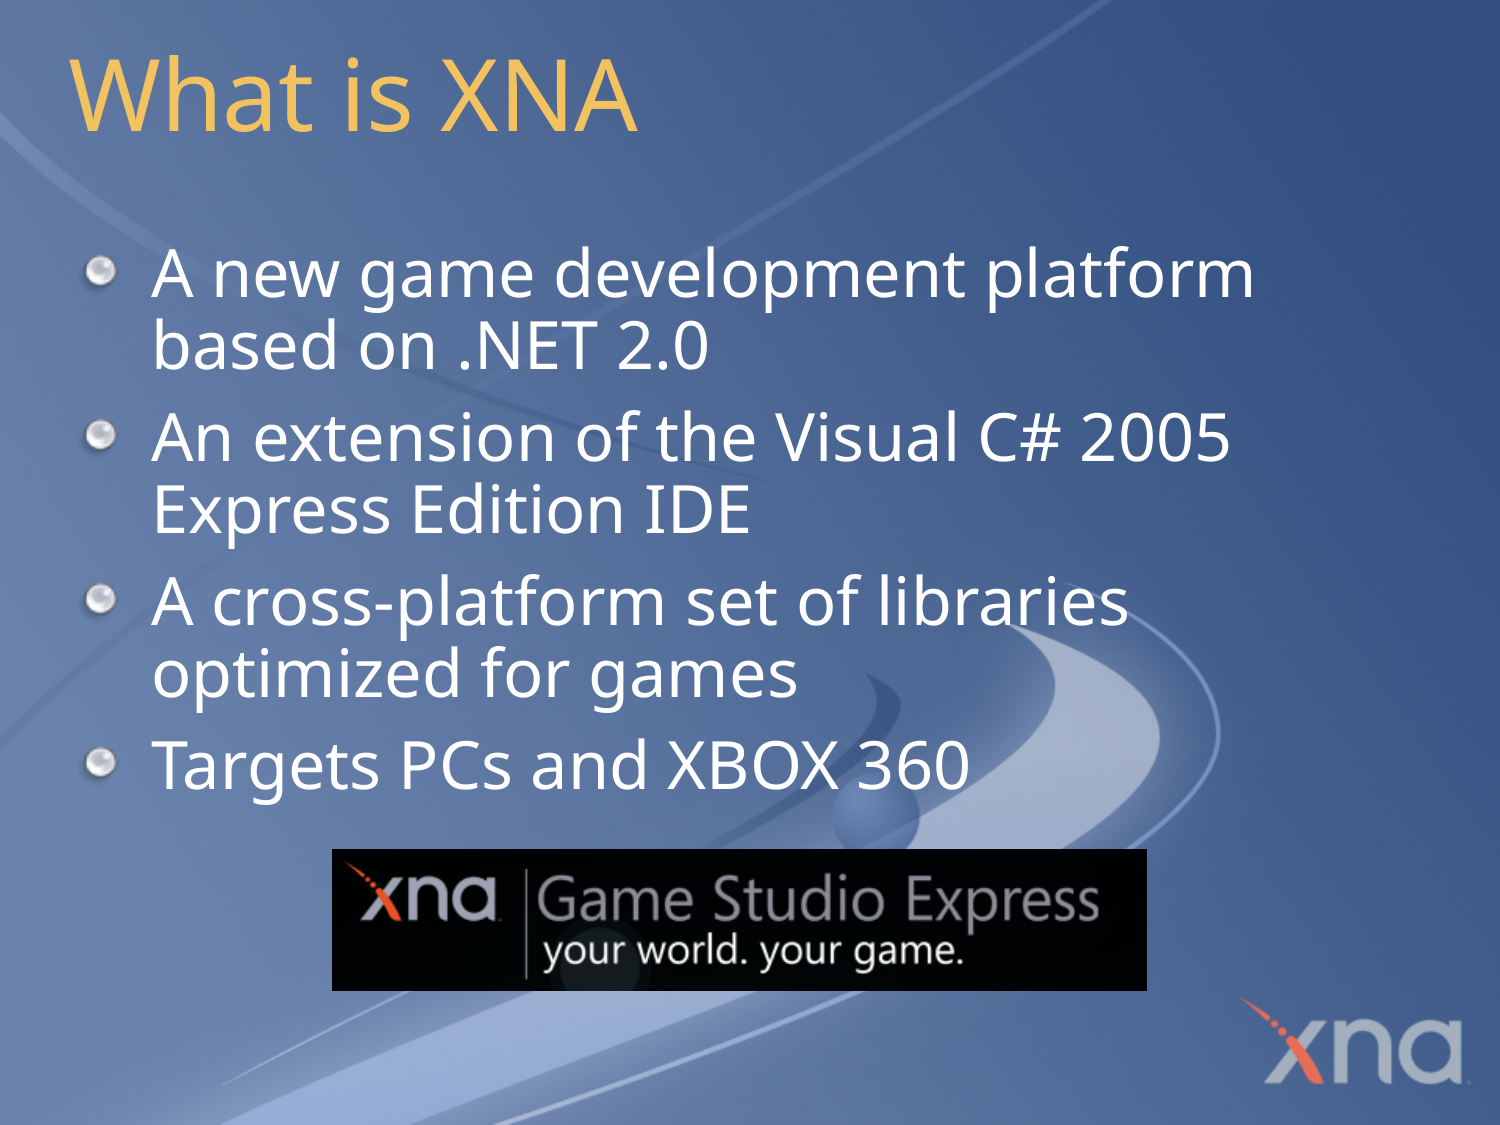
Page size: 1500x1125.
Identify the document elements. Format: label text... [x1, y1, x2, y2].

title What is XNA [52, 37, 802, 162]
list A new game development platform based on .NET 2.0 An extension of the Visual C# 2005 Express Edition IDE A cross-platform set of libraries optimized for games Targets PCs and XBOX 360 [62, 232, 1448, 830]
picture [0, 0, 1500, 1125]
